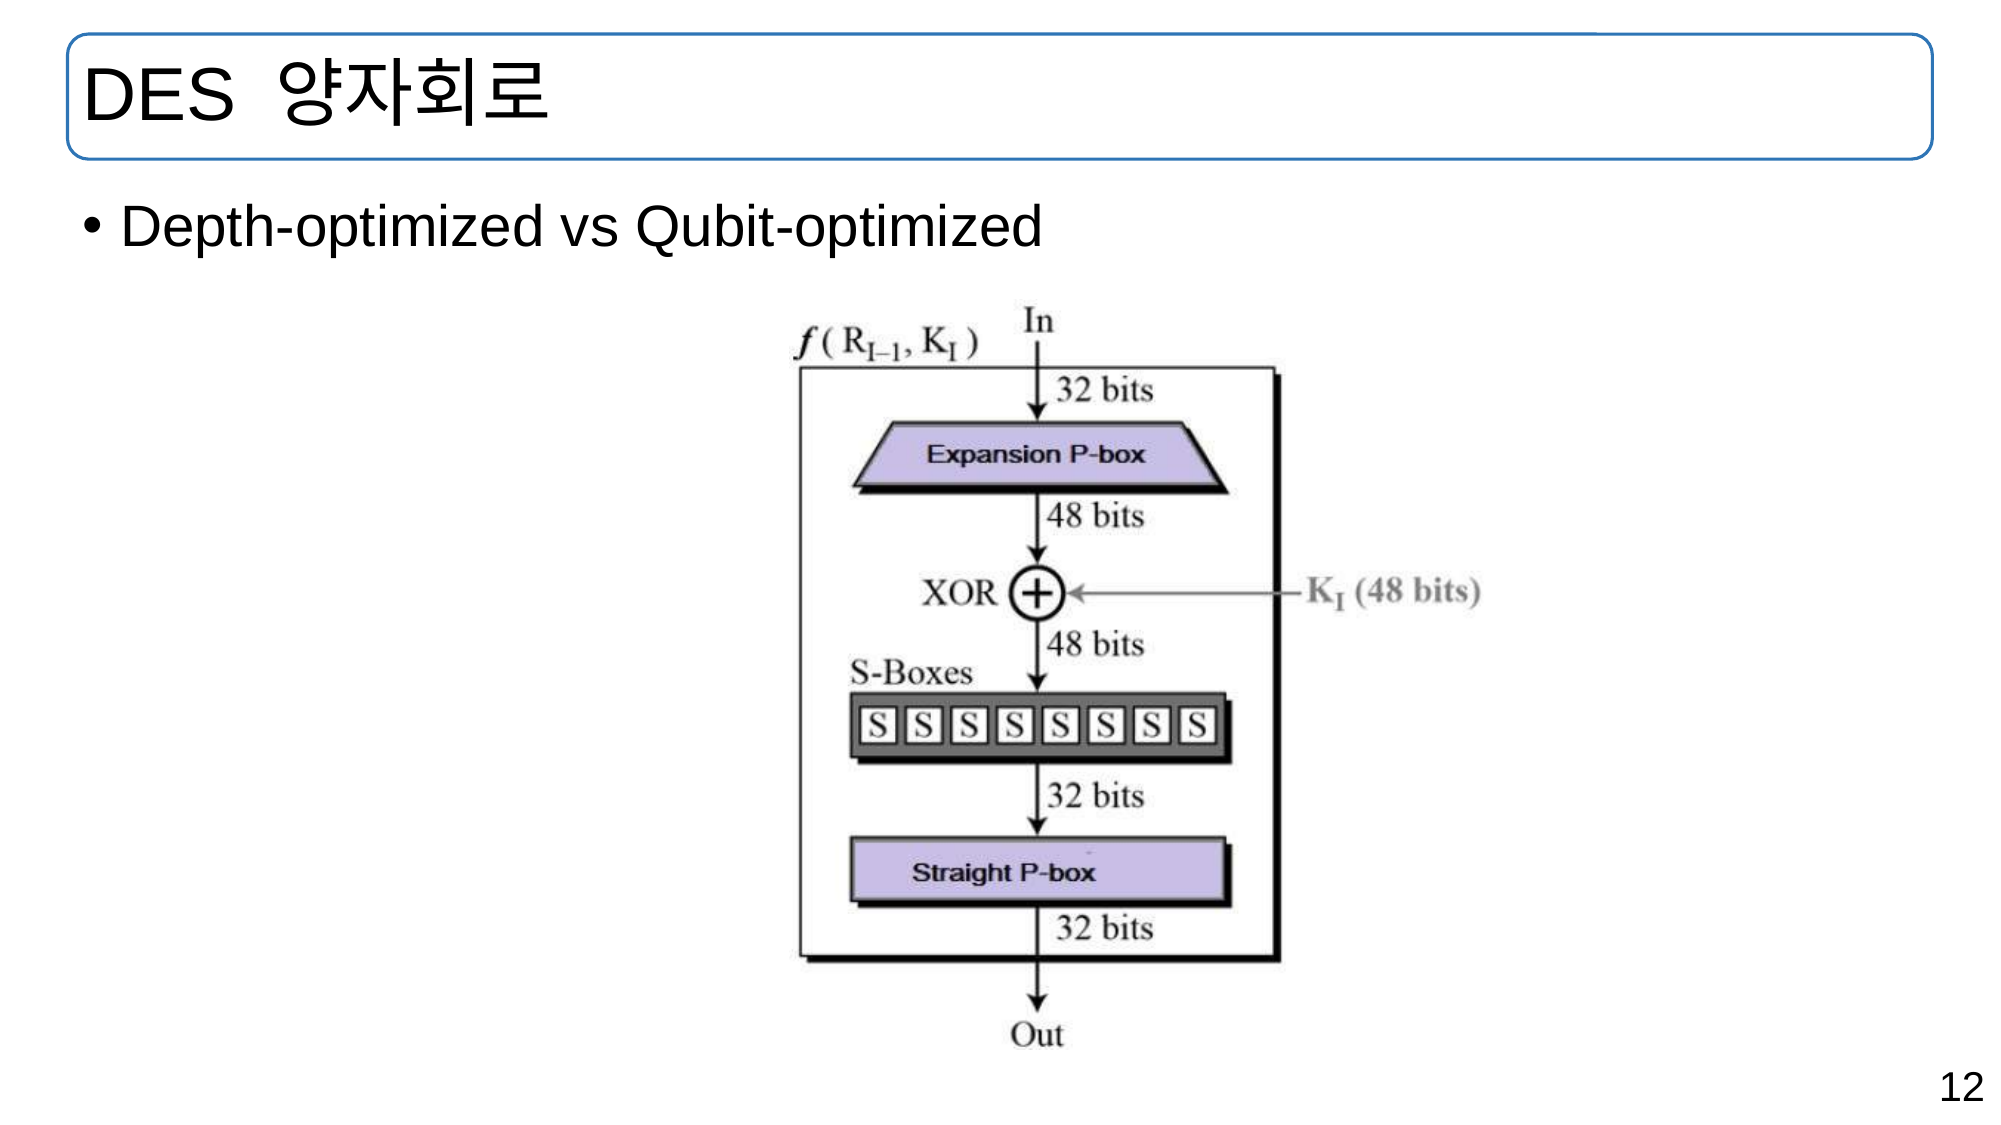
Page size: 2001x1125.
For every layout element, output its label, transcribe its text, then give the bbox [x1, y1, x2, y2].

list Depth-optimized vs Qubit-optimized [67, 189, 1933, 1109]
picture [789, 299, 1484, 1050]
title DES 양자회로 [67, 34, 1933, 160]
